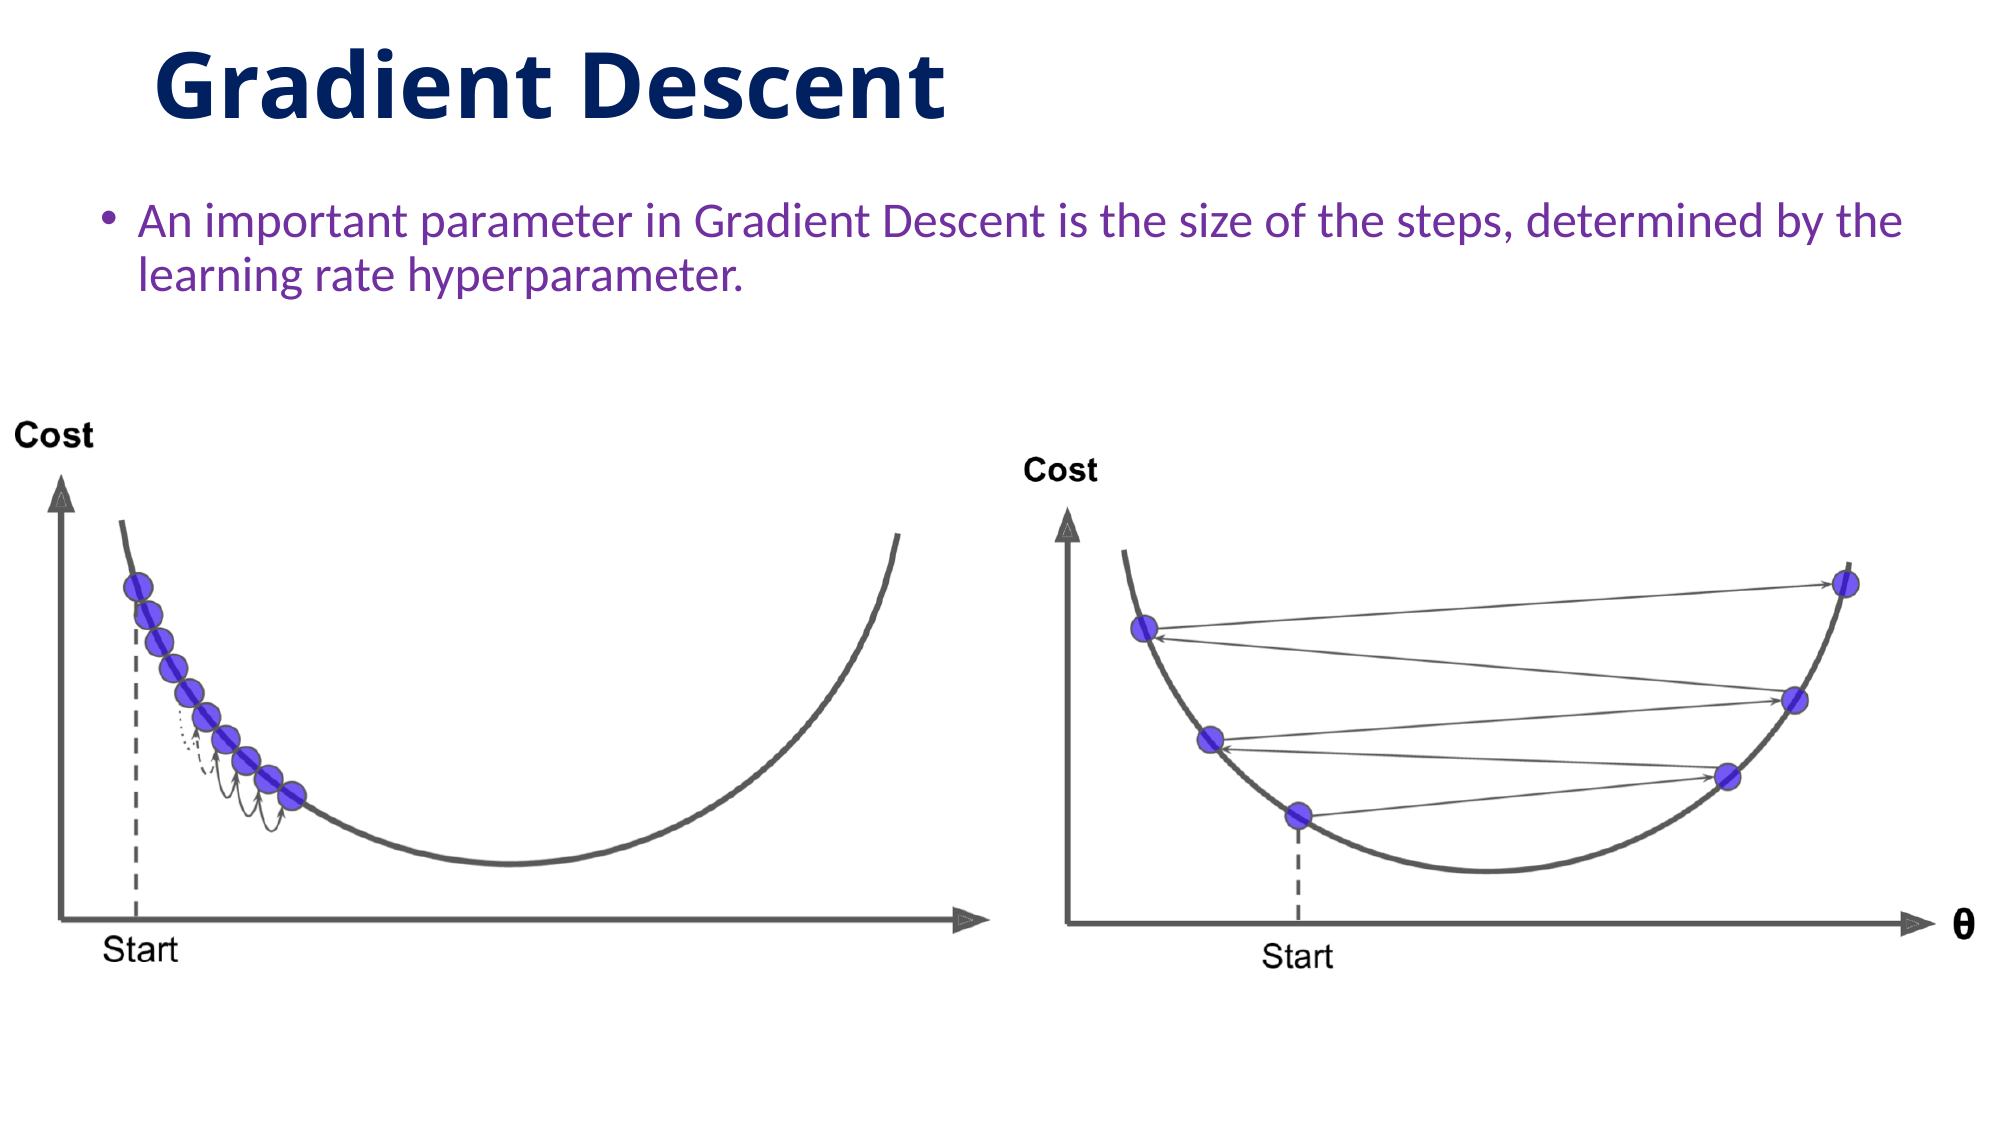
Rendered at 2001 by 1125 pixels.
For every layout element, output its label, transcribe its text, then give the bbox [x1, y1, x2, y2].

title Gradient Descent [137, 0, 1863, 186]
list An important parameter in Gradient Descent is the size of the steps, determined by the learning rate hyperparameter. [85, 186, 2000, 338]
picture [0, 403, 1991, 981]
